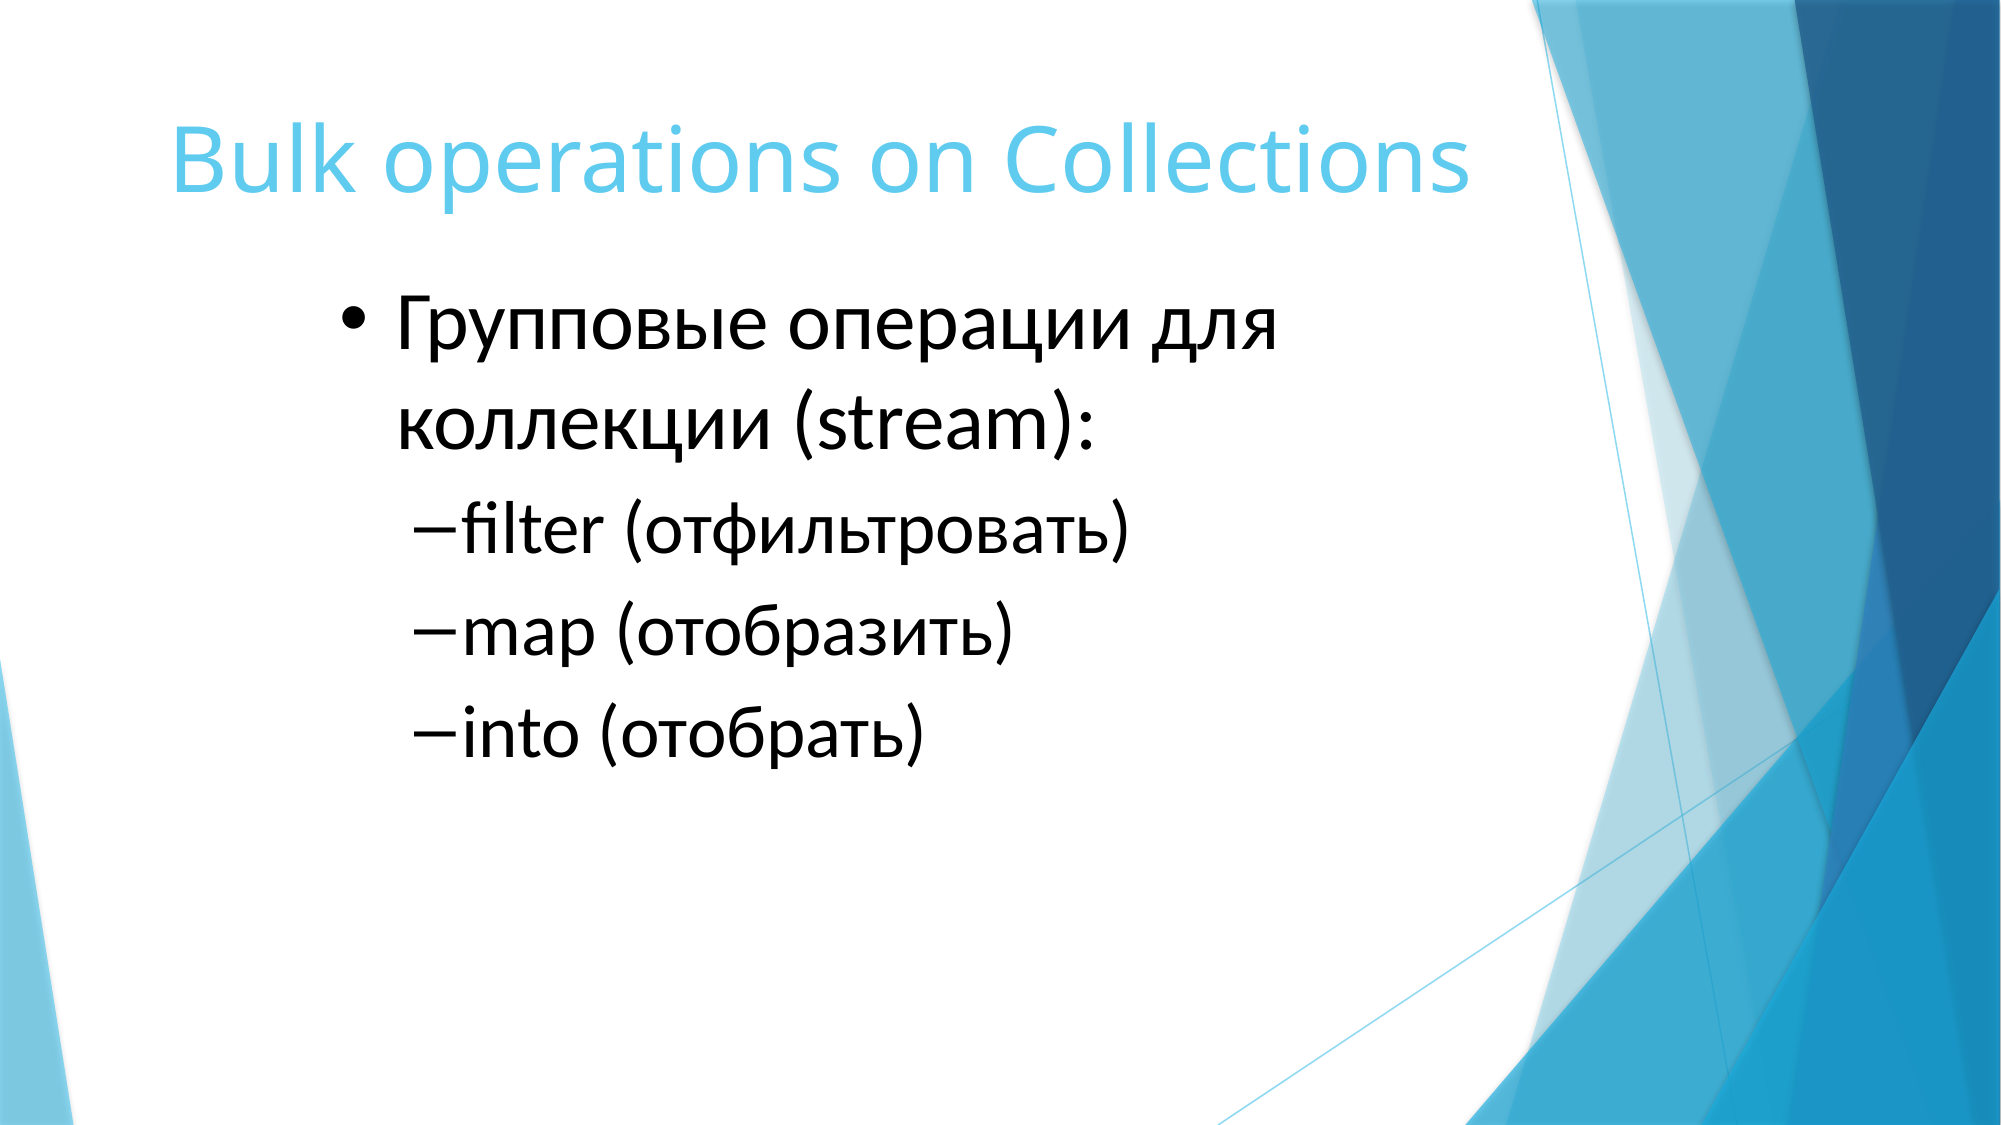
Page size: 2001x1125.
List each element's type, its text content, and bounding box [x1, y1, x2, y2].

title Bulk operations on Collections [166, 98, 1589, 289]
text_box Групповые операции для коллекции (stream): filter (отфильтровать) map (отобразить) into (отобрать) [337, 249, 1318, 773]
